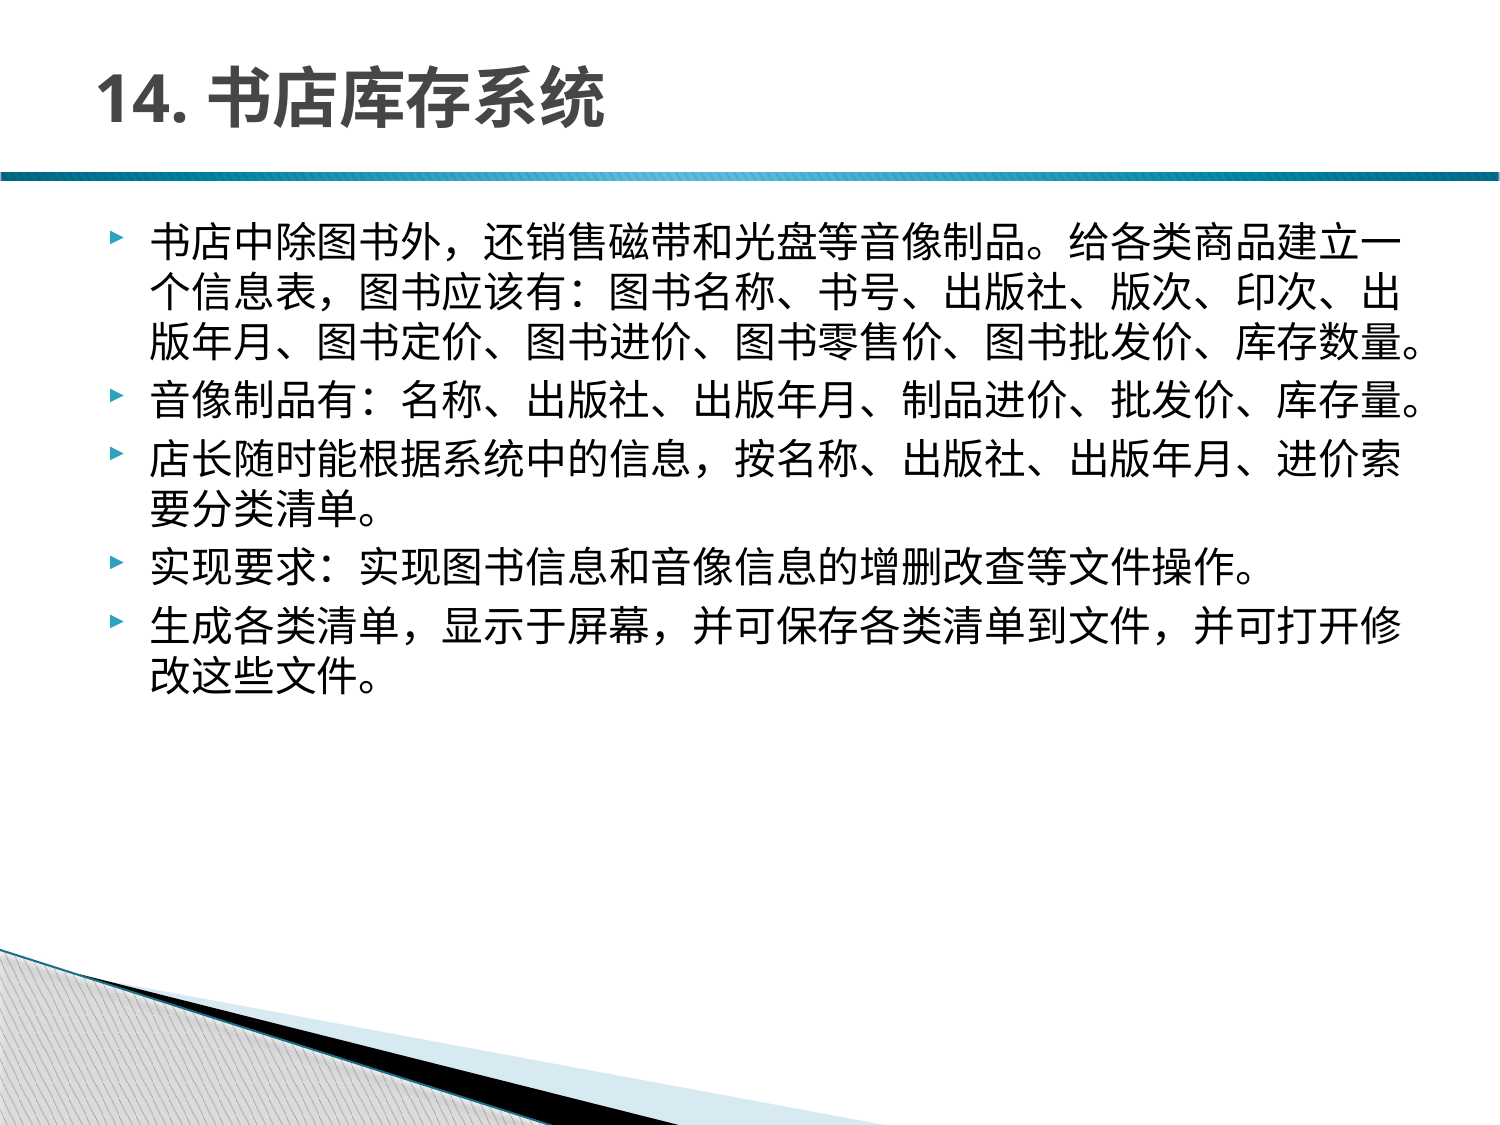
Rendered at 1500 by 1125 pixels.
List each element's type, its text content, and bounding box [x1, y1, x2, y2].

picture [268, 172, 1169, 181]
list 书店中除图书外，还销售磁带和光盘等音像制品。给各类商品建立一个信息表，图书应该有：图书名称、书号、出版社、版次、印次、出版年月、图书定价、图书进价、图书零售价、图书批发价、库存数量。 音像制品有：名称、出版社、出版年月、制品进价、批发价、库存量。 店长随时能根据系统中的信息，按名称、出版社、出版年月、进价索要分类清单。 实现要求：实现图书信息和音像信息的增删改查等文件操作。 生成各类清单，显示于屏幕，并可保存各类清单到文件，并可打开修改这些文件。 [75, 208, 1425, 986]
title 14.书店库存系统 [79, 30, 1430, 161]
